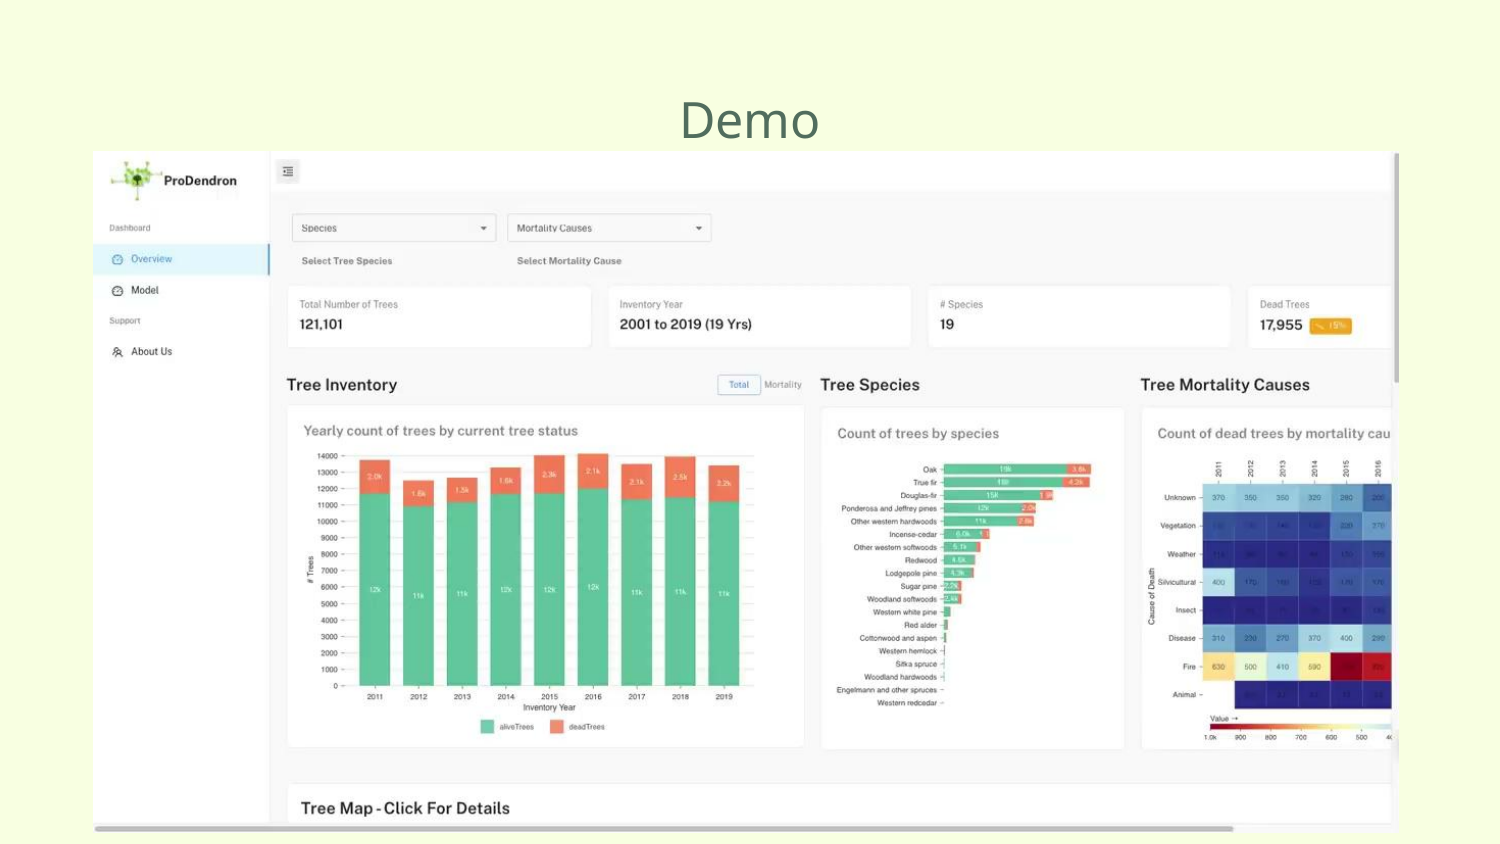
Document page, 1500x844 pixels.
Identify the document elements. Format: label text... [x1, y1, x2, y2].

picture [93, 151, 1399, 833]
title Demo [118, 73, 1382, 149]
